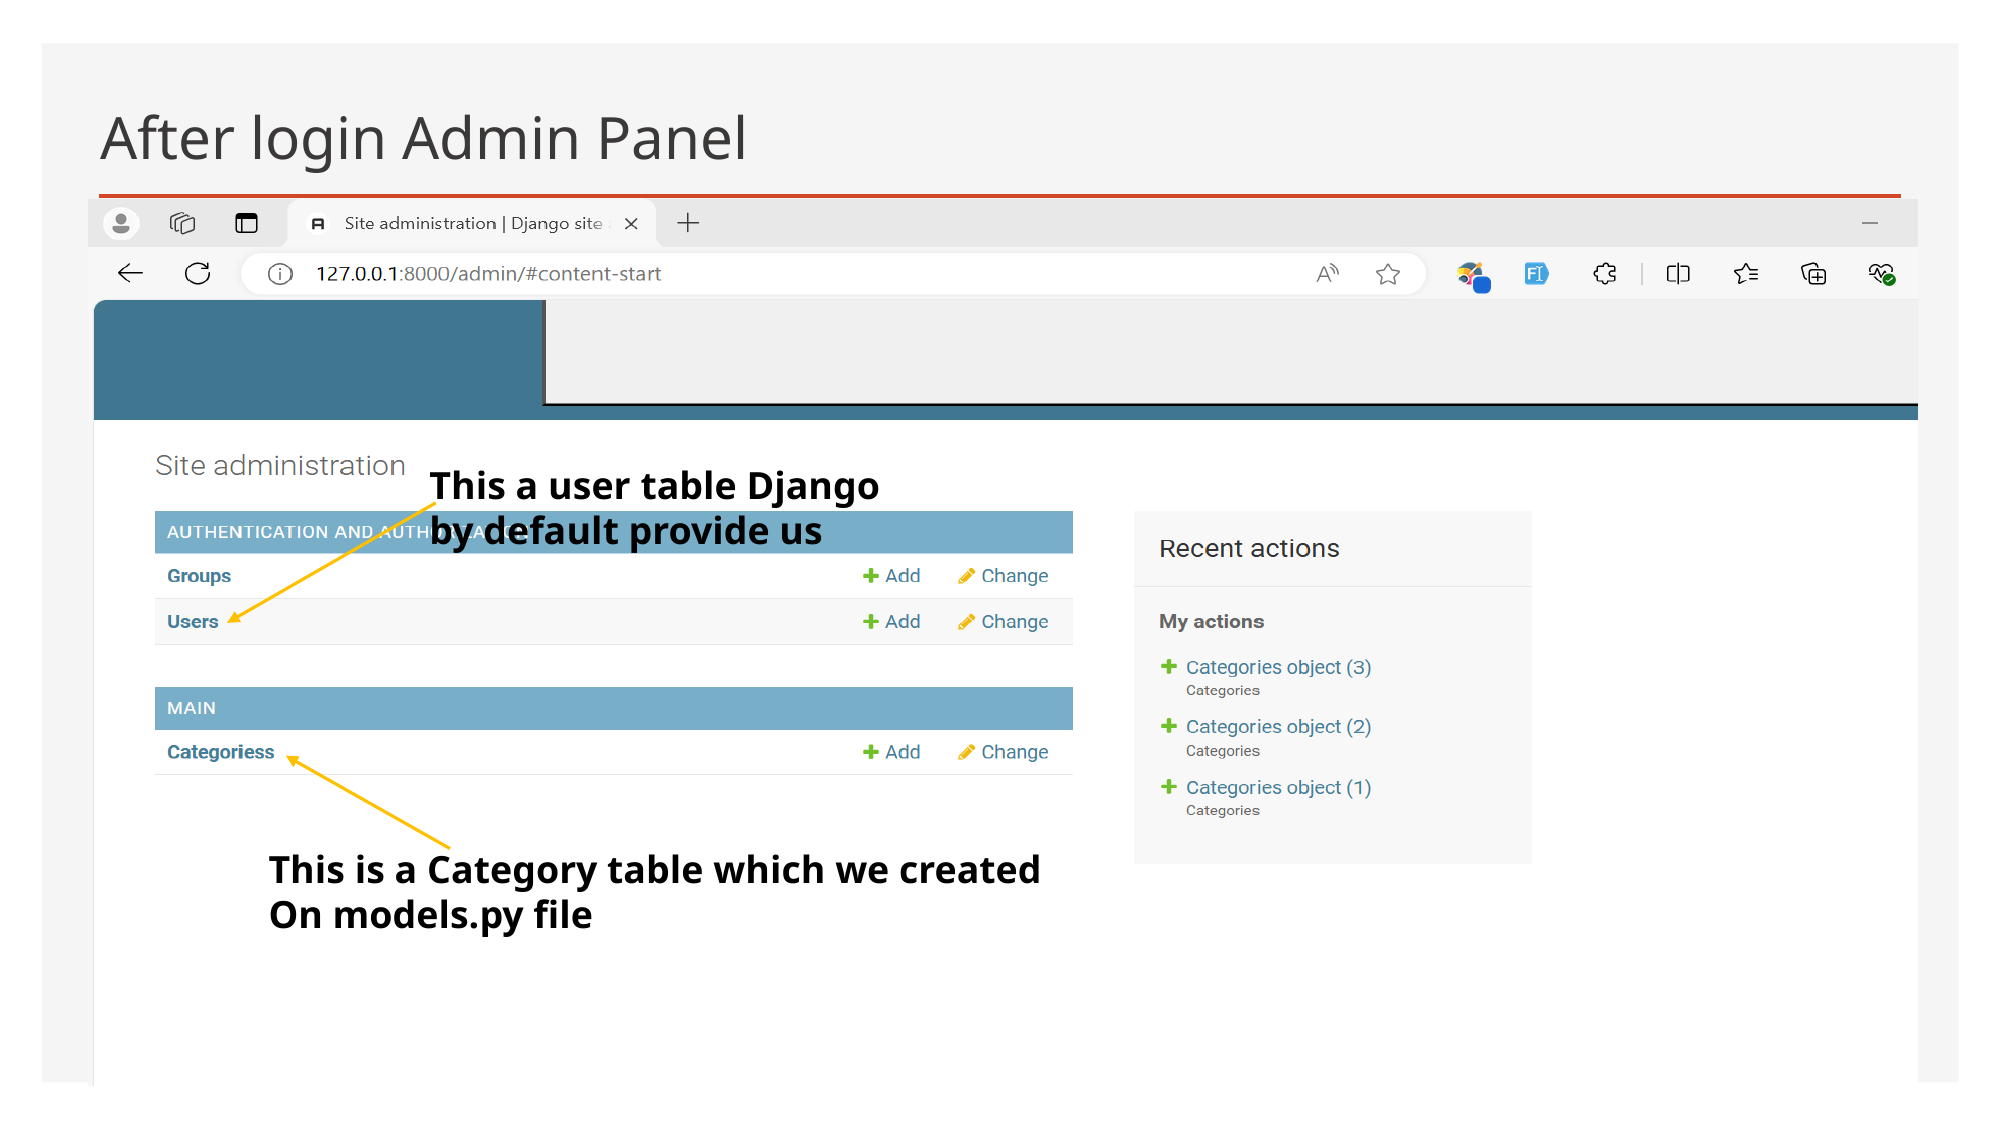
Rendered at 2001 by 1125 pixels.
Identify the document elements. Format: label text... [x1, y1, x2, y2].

title After login Admin Panel [85, 73, 1214, 179]
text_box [227, 502, 436, 623]
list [88, 199, 1918, 1086]
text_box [285, 755, 450, 849]
